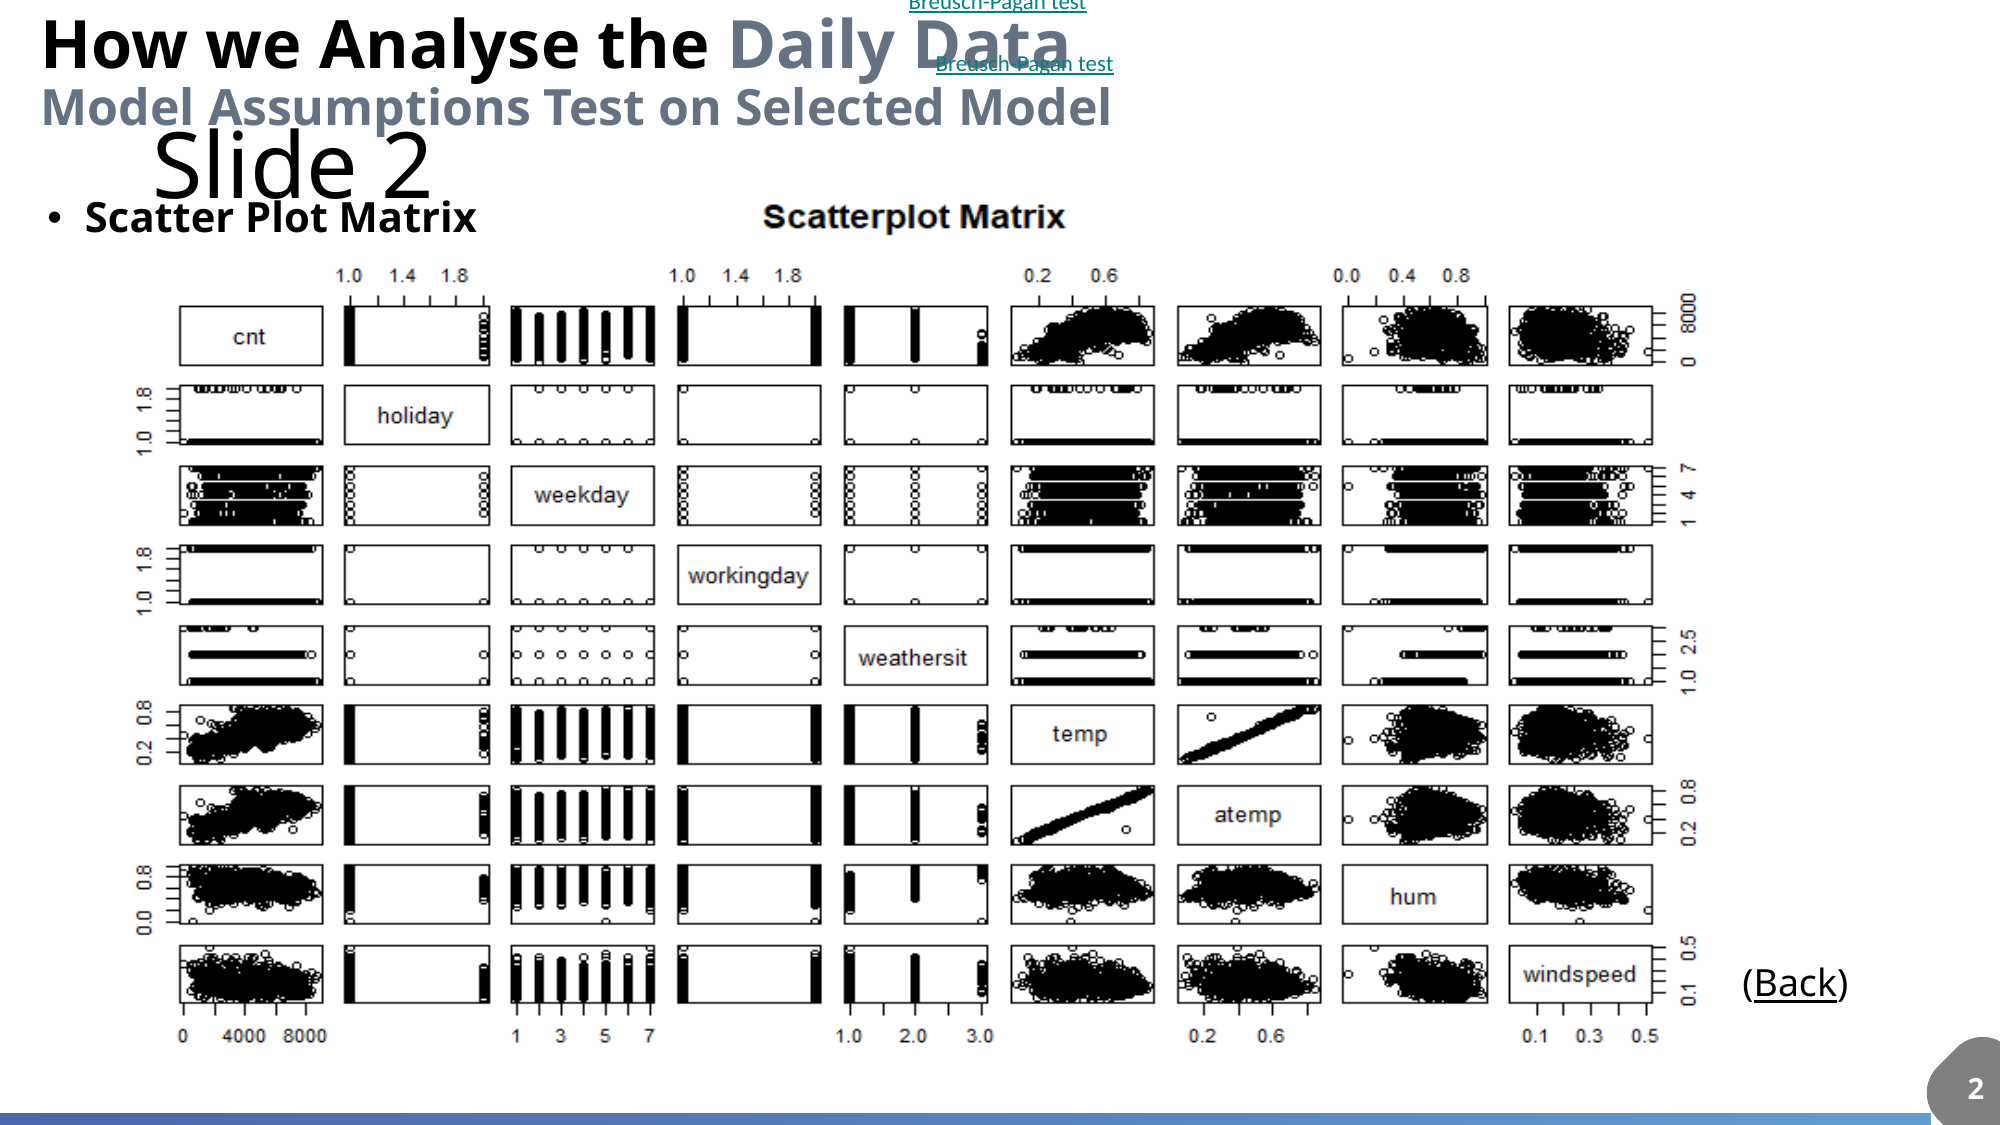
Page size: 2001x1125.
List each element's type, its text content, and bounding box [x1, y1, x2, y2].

text_box (Back) [1758, 952, 2000, 1018]
text_box Scatter Plot Matrix [32, 189, 74, 257]
text_box 2 [1952, 1063, 2000, 1113]
picture [74, 168, 1759, 1100]
text_box Breusch-Pagan test [893, 0, 1107, 22]
text_box Breusch-Pagan test [920, 41, 1130, 84]
text_box How we Analyse the Daily Data Model Assumptions Test on Selected Model [25, 36, 1666, 111]
text_box [1925, 1035, 2000, 1125]
title Slide 2 [137, 59, 1863, 278]
